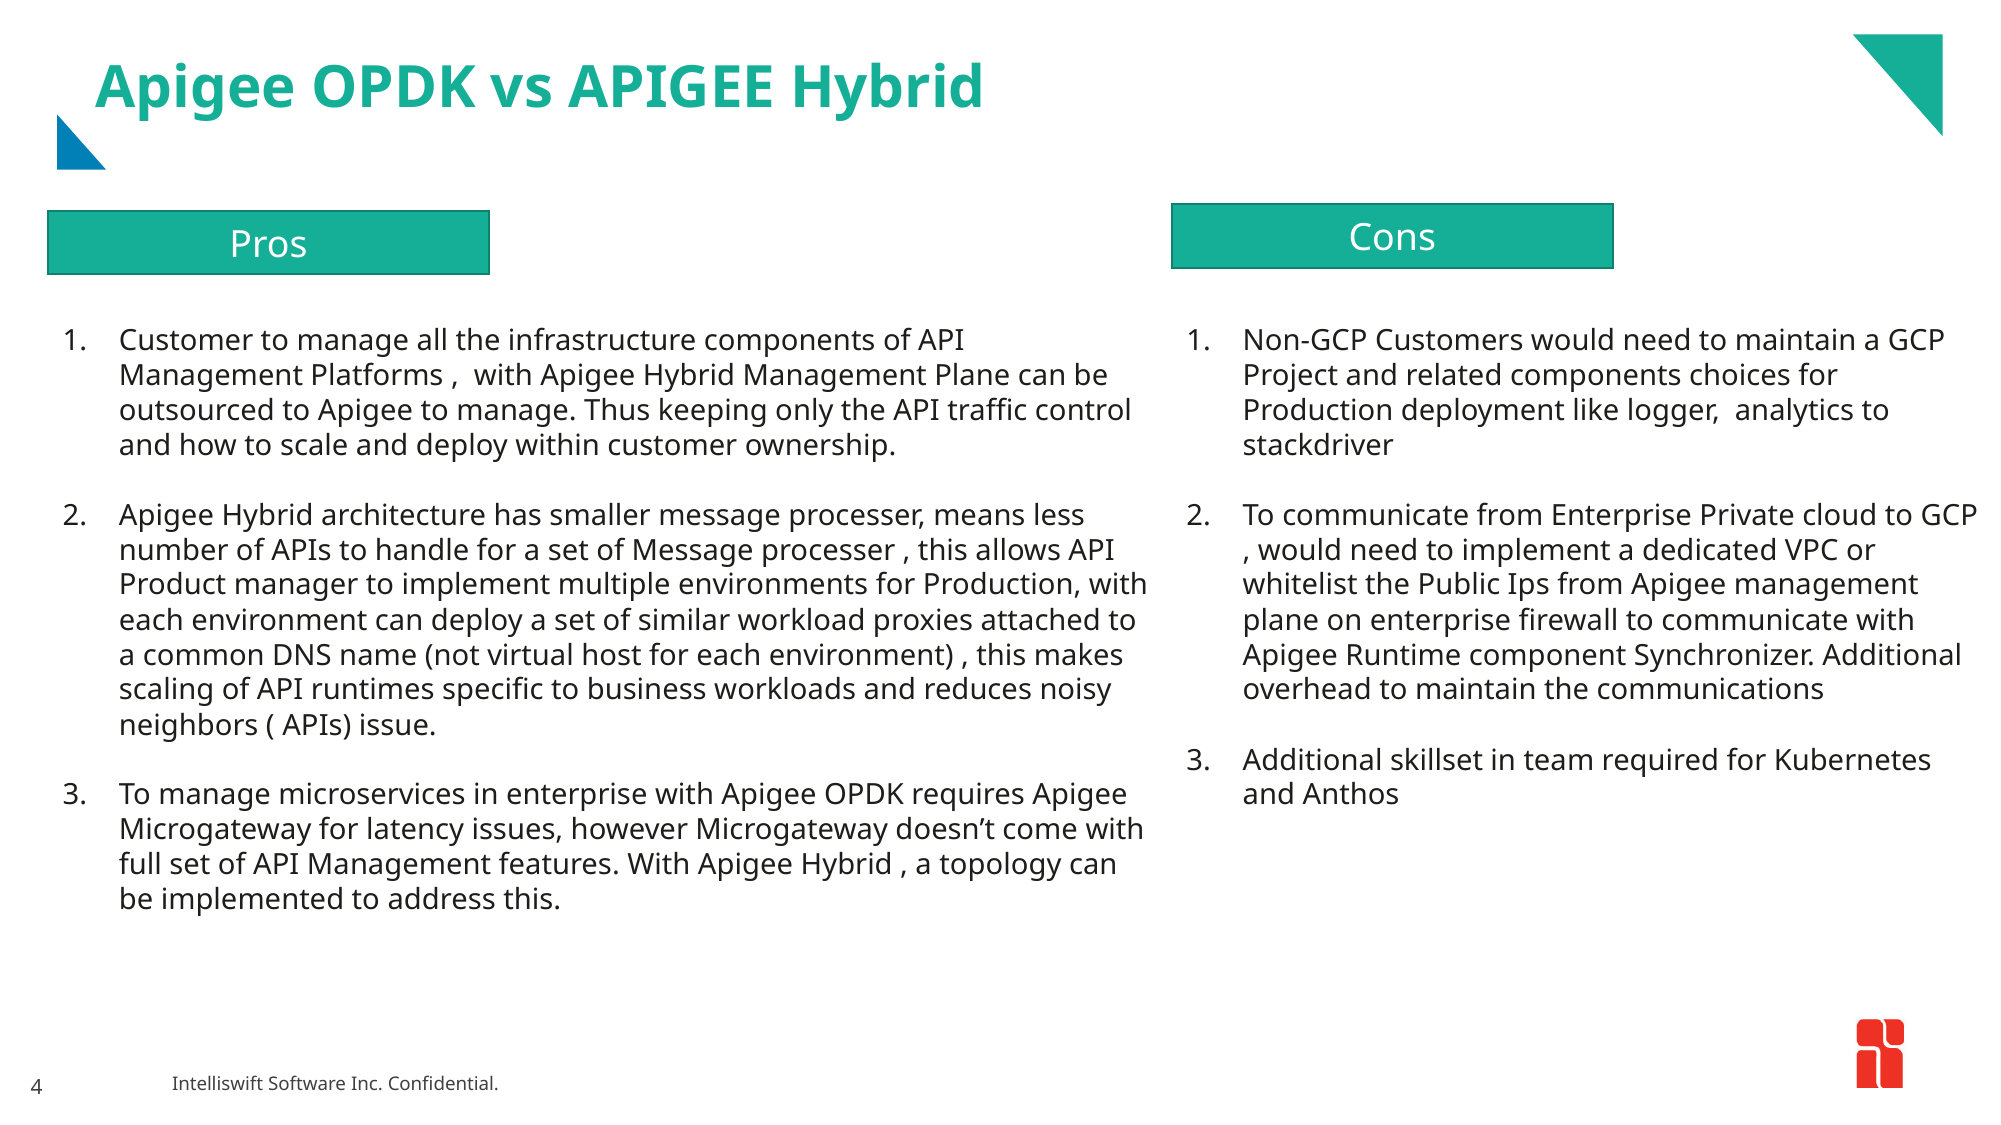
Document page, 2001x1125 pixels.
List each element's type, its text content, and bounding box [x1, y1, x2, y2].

text_box Non-GCP Customers would need to maintain a GCP Project and related components choices for Production deployment like logger, analytics to stackdriver To communicate from Enterprise Private cloud to GCP , would need to implement a dedicated VPC or whitelist the Public Ips from Apigee management plane on enterprise firewall to communicate with Apigee Runtime component Synchronizer. Additional overhead to maintain the communications Additional skillset in team required for Kubernetes and Anthos [1171, 313, 2000, 923]
picture [1845, 1007, 1915, 1096]
text_box Customer to manage all the infrastructure components of API Management Platforms , with Apigee Hybrid Management Plane can be outsourced to Apigee to manage. Thus keeping only the API traffic control and how to scale and deploy within customer ownership. Apigee Hybrid architecture has smaller message processer, means less number of APIs to handle for a set of Message processer , this allows API Product manager to implement multiple environments for Production, with each environment can deploy a set of similar workload proxies attached to a common DNS name (not virtual host for each environment) , this makes scaling of API runtimes specific to business workloads and reduces noisy neighbors ( APIs) issue. To manage microservices in enterprise with Apigee OPDK requires Apigee Microgateway for latency issues, however Microgateway doesn’t come with full set of API Management features. With Apigee Hybrid , a topology can be implemented to address this. [47, 313, 1172, 993]
text_box Pros [47, 210, 490, 275]
text_box Cons [1171, 203, 1614, 269]
title Apigee OPDK vs APIGEE Hybrid [95, 56, 1898, 121]
